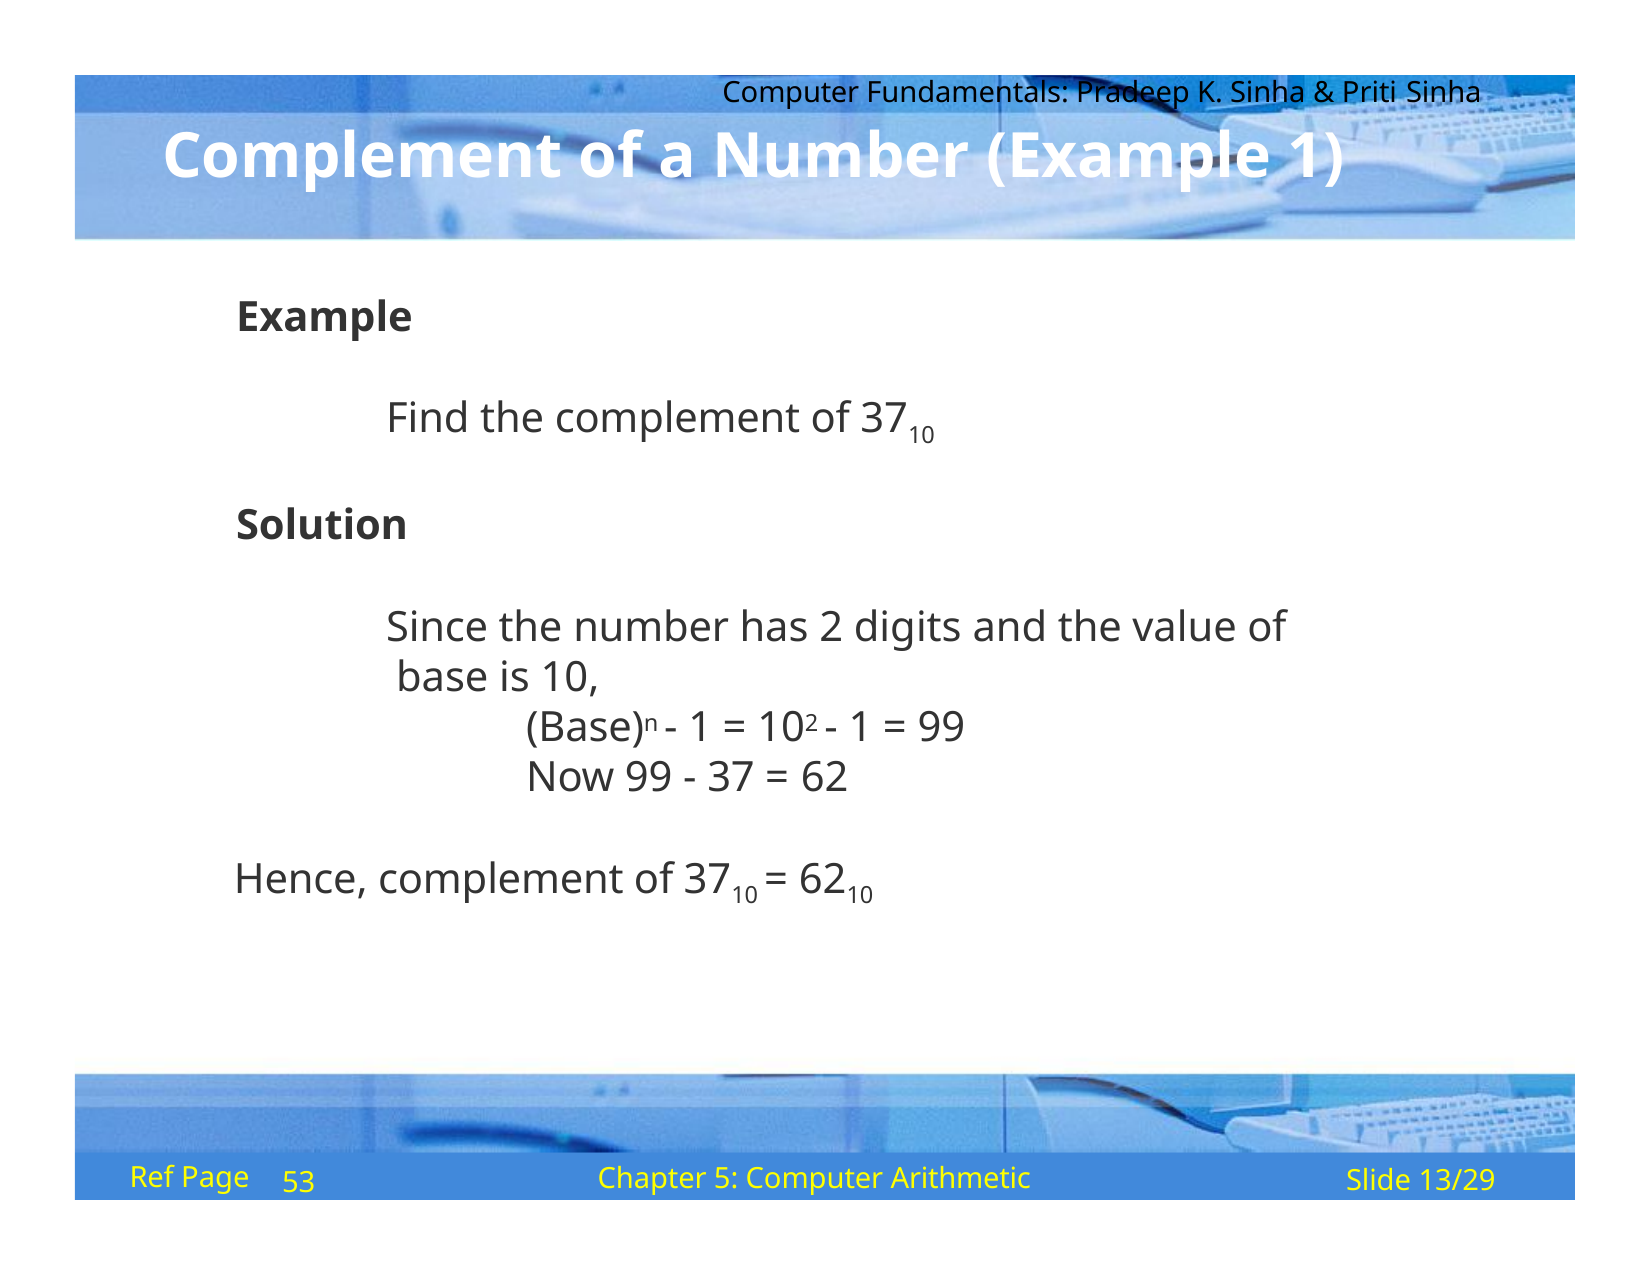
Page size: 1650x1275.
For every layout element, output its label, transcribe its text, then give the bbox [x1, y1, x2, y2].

text_box 53 [279, 1161, 322, 1199]
text_box Computer Fundamentals: Pradeep K. Sinha & Priti Sinha [720, 71, 1554, 109]
slide_number Ref Page [127, 1156, 260, 1275]
text_box Example Find the complement of 3710 Solution Since the number has 2 digits and the value of base is 10, (Base)n - 1 = 102 - 1 = 99 Now 99 - 37 = 62 Hence, complement of 3710 = 6210 [233, 328, 1370, 909]
picture [74, 75, 1575, 241]
footer Chapter 5: Computer Arithmetic [595, 1157, 1073, 1275]
slide_number Slide 13/29 [1343, 1159, 1517, 1275]
title Complement of a Number (Example 1) [159, 112, 1514, 328]
text_box [74, 1035, 1575, 1200]
